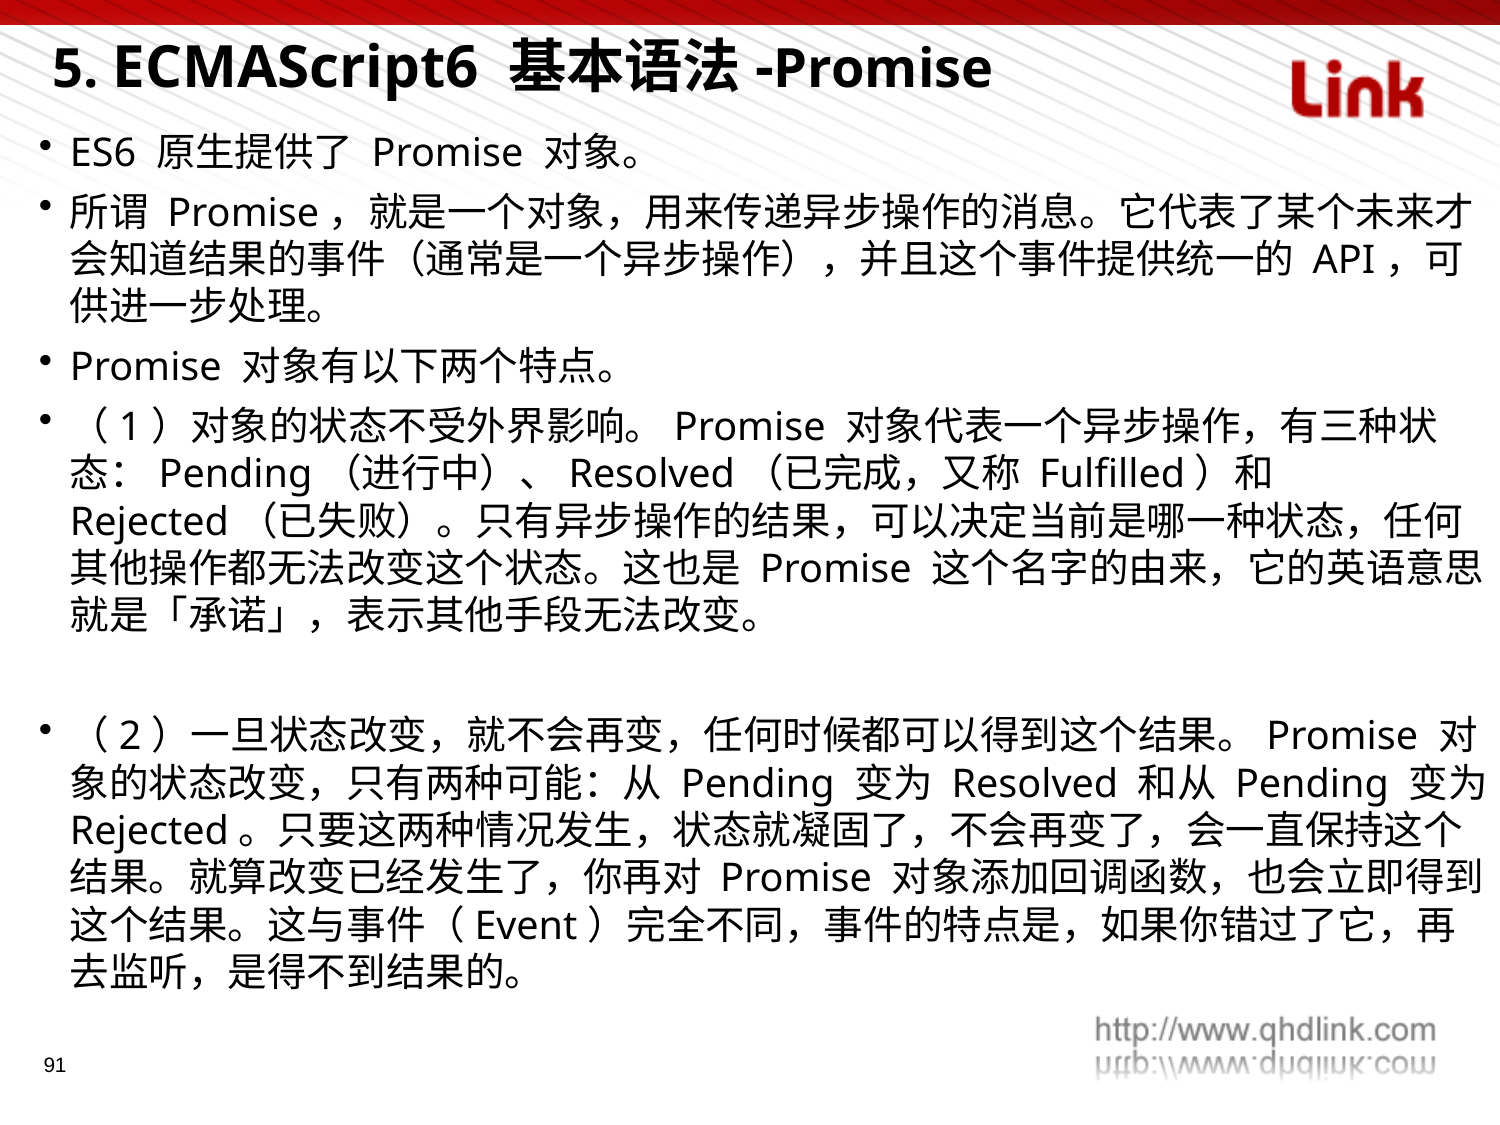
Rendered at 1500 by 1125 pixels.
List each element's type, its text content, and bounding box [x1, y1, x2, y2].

list ES6 原生提供了 Promise 对象。 所谓 Promise，就是一个对象，用来传递异步操作的消息。它代表了某个未来才会知道结果的事件（通常是一个异步操作），并且这个事件提供统一的 API，可供进一步处理。 Promise 对象有以下两个特点。 （1）对象的状态不受外界影响。Promise 对象代表一个异步操作，有三种状态：Pending（进行中）、Resolved（已完成，又称 Fulfilled）和 Rejected（已失败）。只有异步操作的结果，可以决定当前是哪一种状态，任何其他操作都无法改变这个状态。这也是 Promise 这个名字的由来，它的英语意思就是「承诺」，表示其他手段无法改变。 （2）一旦状态改变，就不会再变，任何时候都可以得到这个结果。Promise 对象的状态改变，只有两种可能：从 Pending 变为 Resolved 和从 Pending 变为 Rejected。只要这两种情况发生，状态就凝固了，不会再变了，会一直保持这个结果。就算改变已经发生了，你再对 Promise 对象添加回调函数，也会立即得到这个结果。这与事件（Event）完全不同，事件的特点是，如果你错过了它，再去监听，是得不到结果的。 [38, 126, 1491, 1125]
picture [0, 0, 1500, 1125]
title 5. ECMAScript6 基本语法-Promise [51, 36, 1478, 126]
